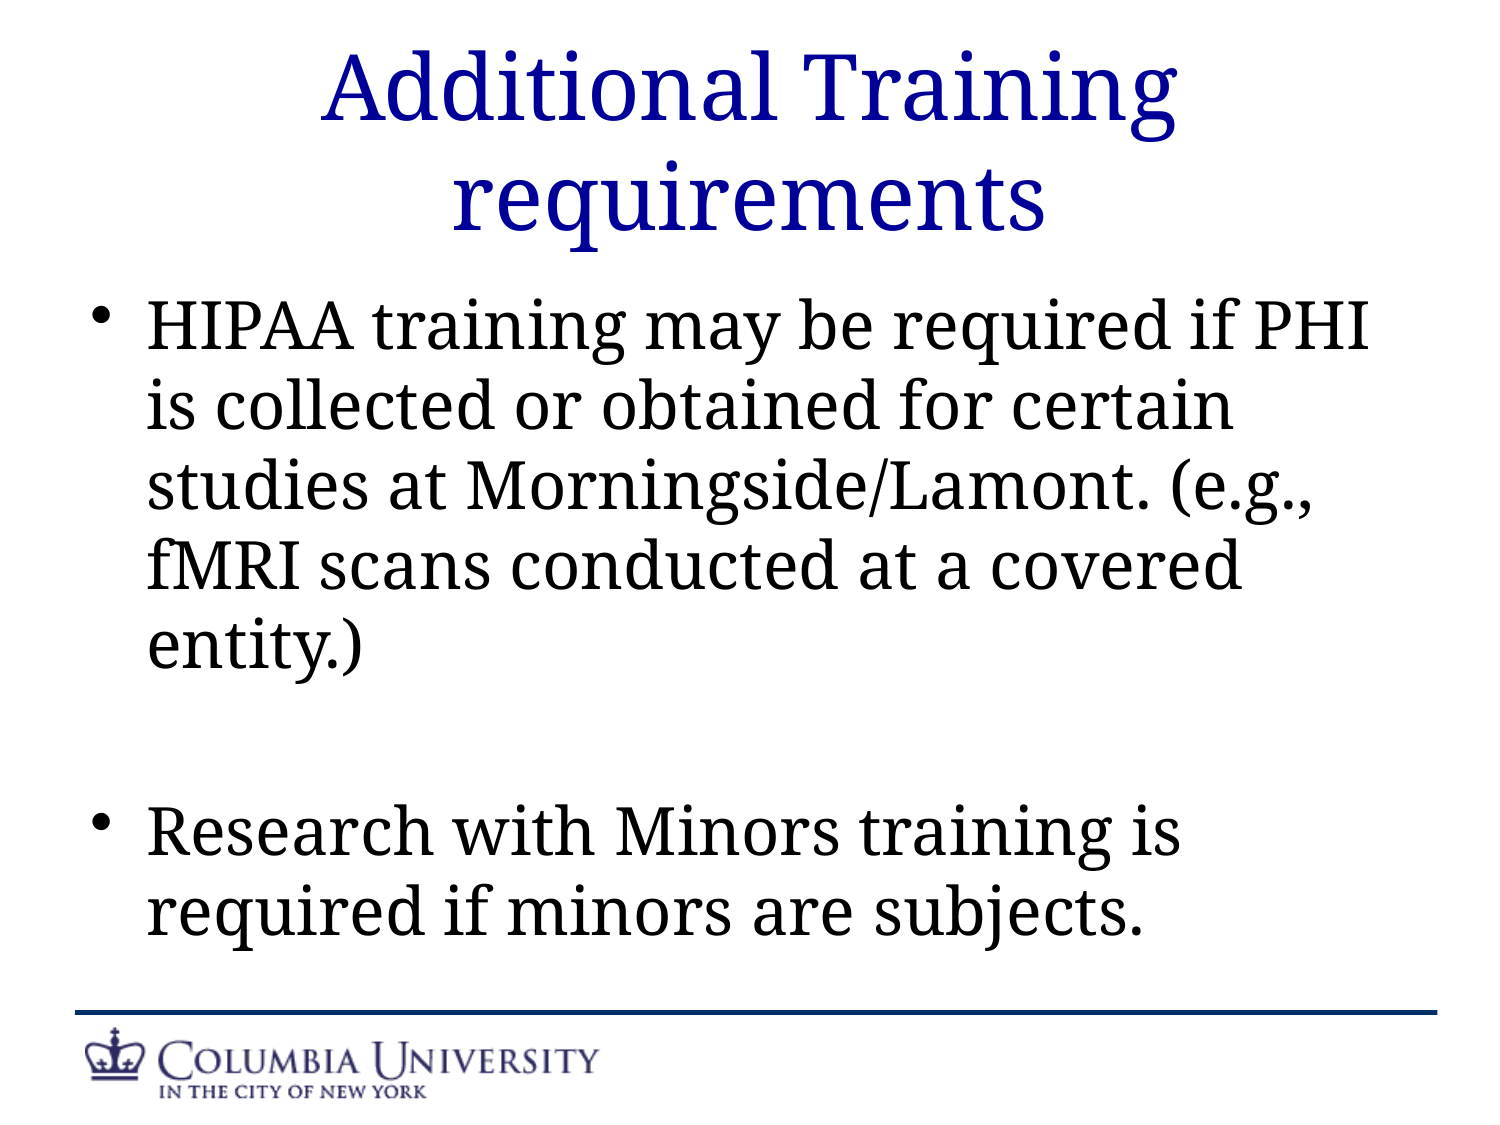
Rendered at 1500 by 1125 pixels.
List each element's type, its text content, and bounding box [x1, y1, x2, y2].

list HIPAA training may be required if PHI is collected or obtained for certain studies at Morningside/Lamont. (e.g., fMRI scans conducted at a covered entity.) Research with Minors training is required if minors are subjects. [75, 275, 1425, 1005]
title Additional Training requirements [75, 45, 1425, 233]
picture [85, 1023, 638, 1100]
